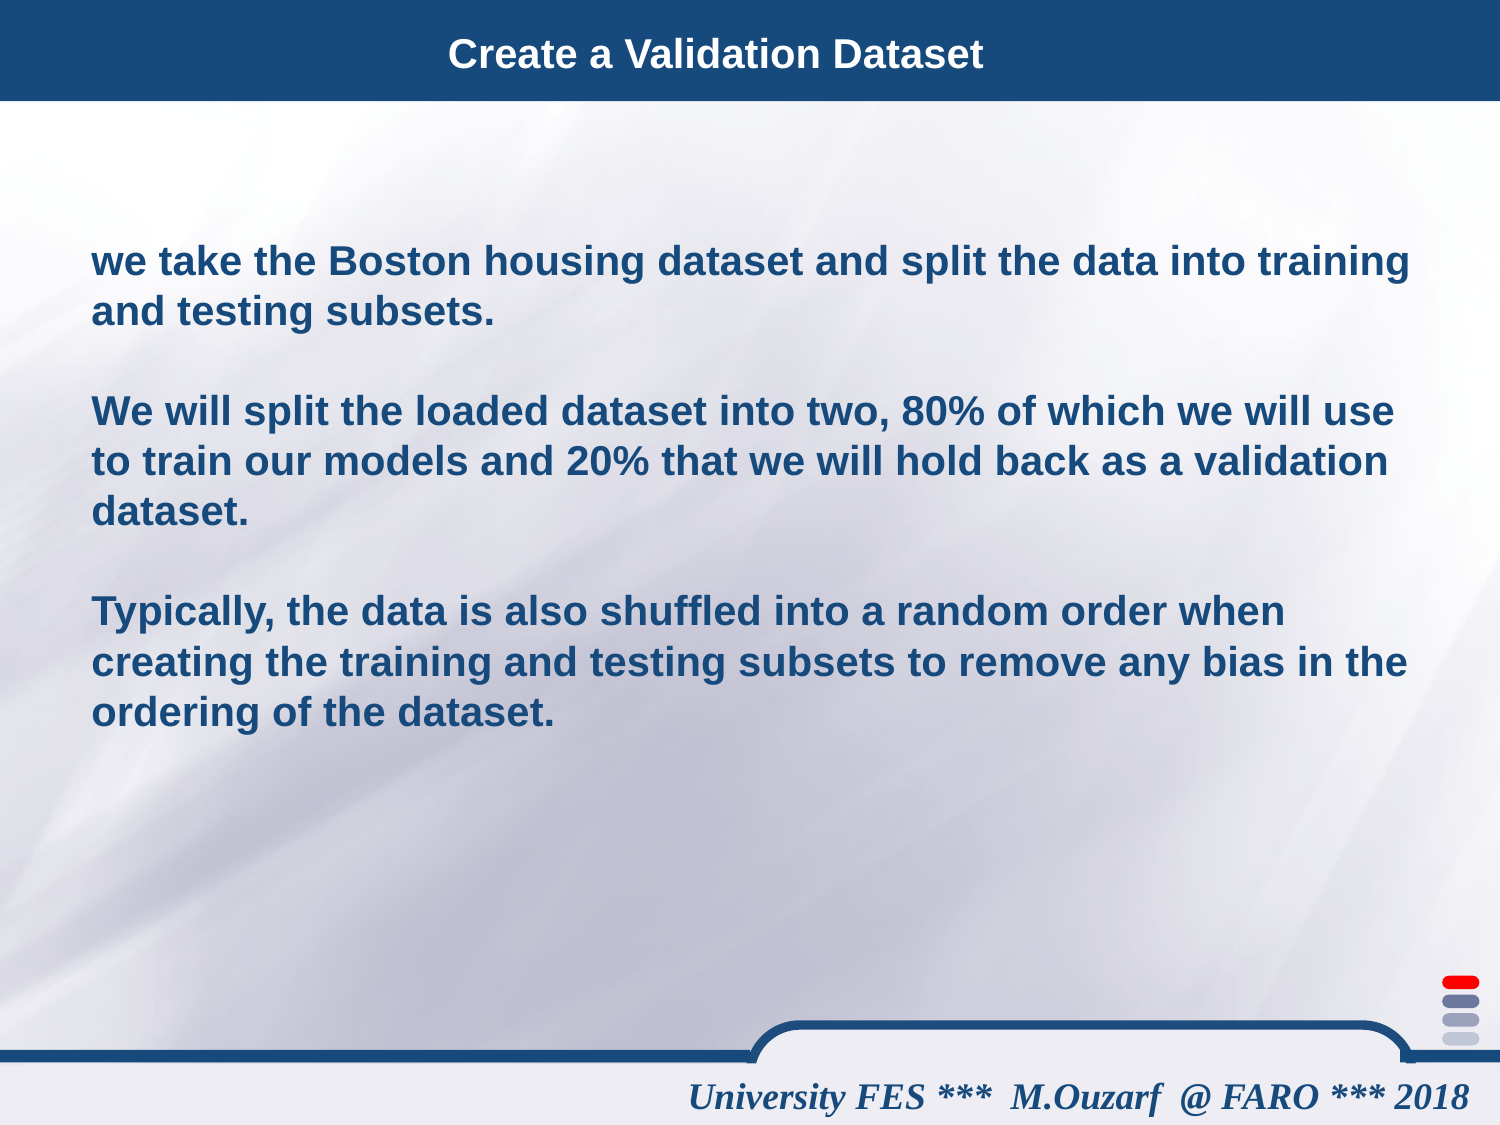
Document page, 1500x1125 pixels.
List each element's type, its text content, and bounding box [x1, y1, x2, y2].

picture [0, 102, 1500, 1050]
text_box we take the Boston housing dataset and split the data into training and testing subsets. We will split the loaded dataset into two, 80% of which we will use to train our models and 20% that we will hold back as a validation dataset. Typically, the data is also shuffled into a random order when creating the training and testing subsets to remove any bias in the ordering of the dataset. [76, 226, 1447, 742]
text_box Create a Validation Dataset [433, 19, 1000, 84]
